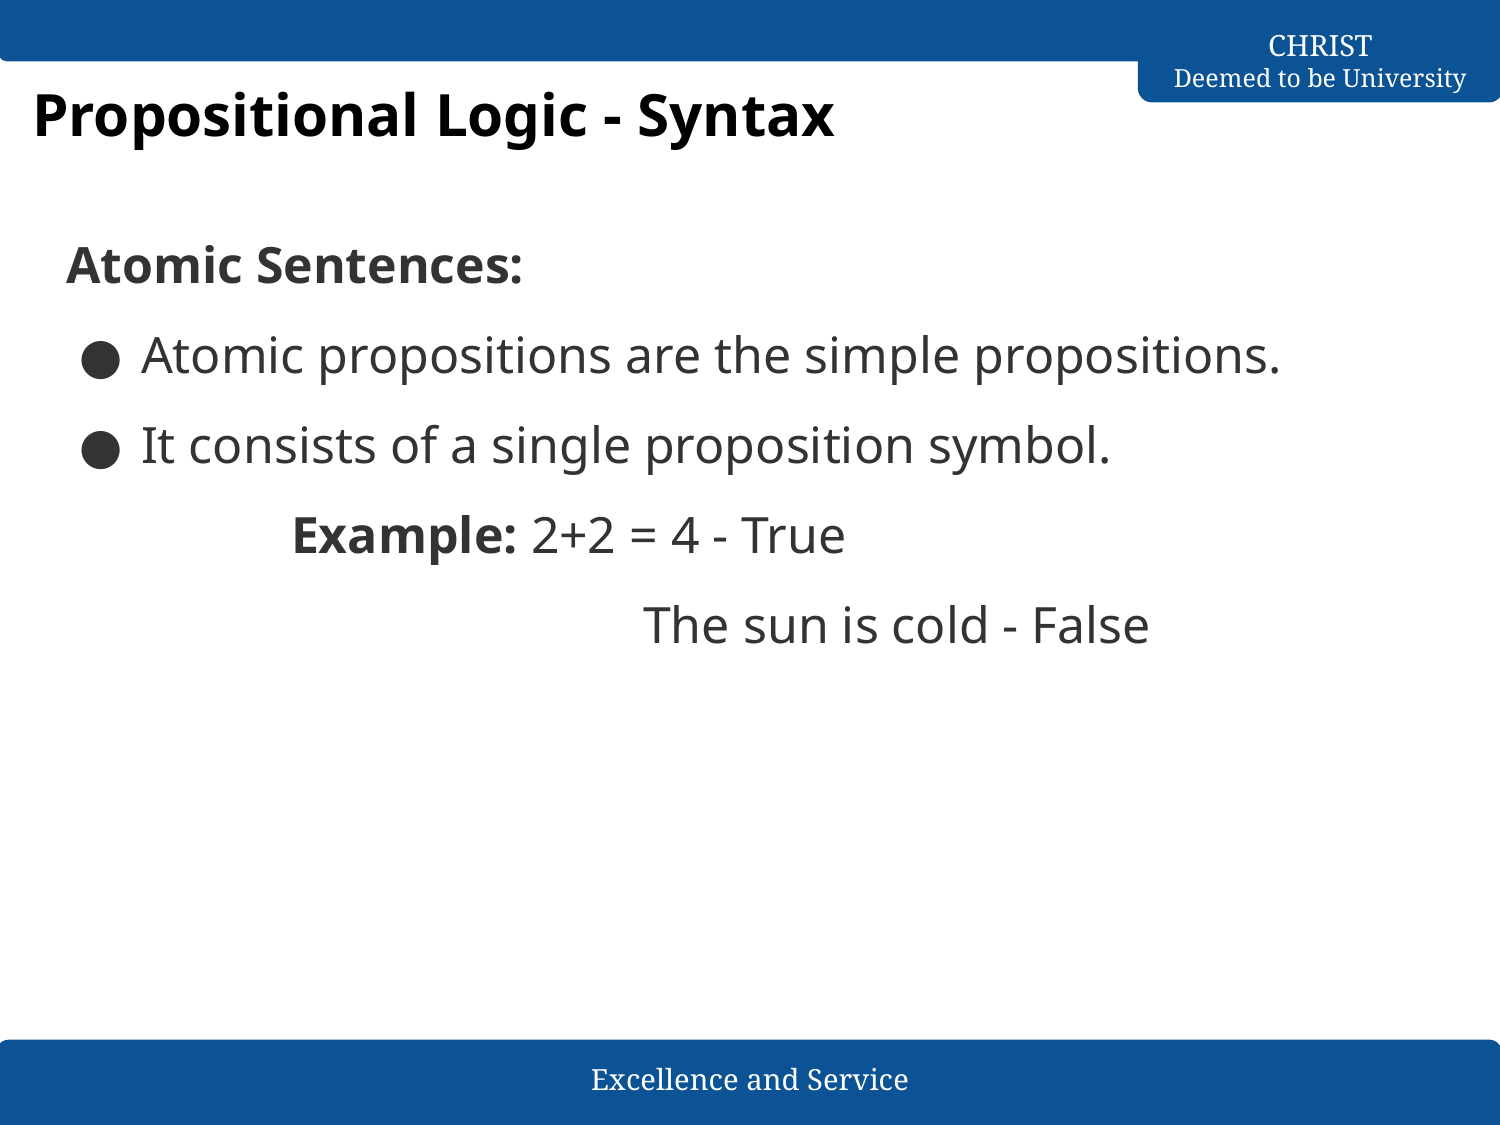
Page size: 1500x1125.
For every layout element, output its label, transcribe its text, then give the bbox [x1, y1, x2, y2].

list Atomic Sentences: Atomic propositions are the simple propositions. It consists of a single proposition symbol. Example: 2+2 = 4 - True The sun is cold - False [51, 188, 1449, 1000]
title Propositional Logic - Syntax [17, 63, 1415, 178]
